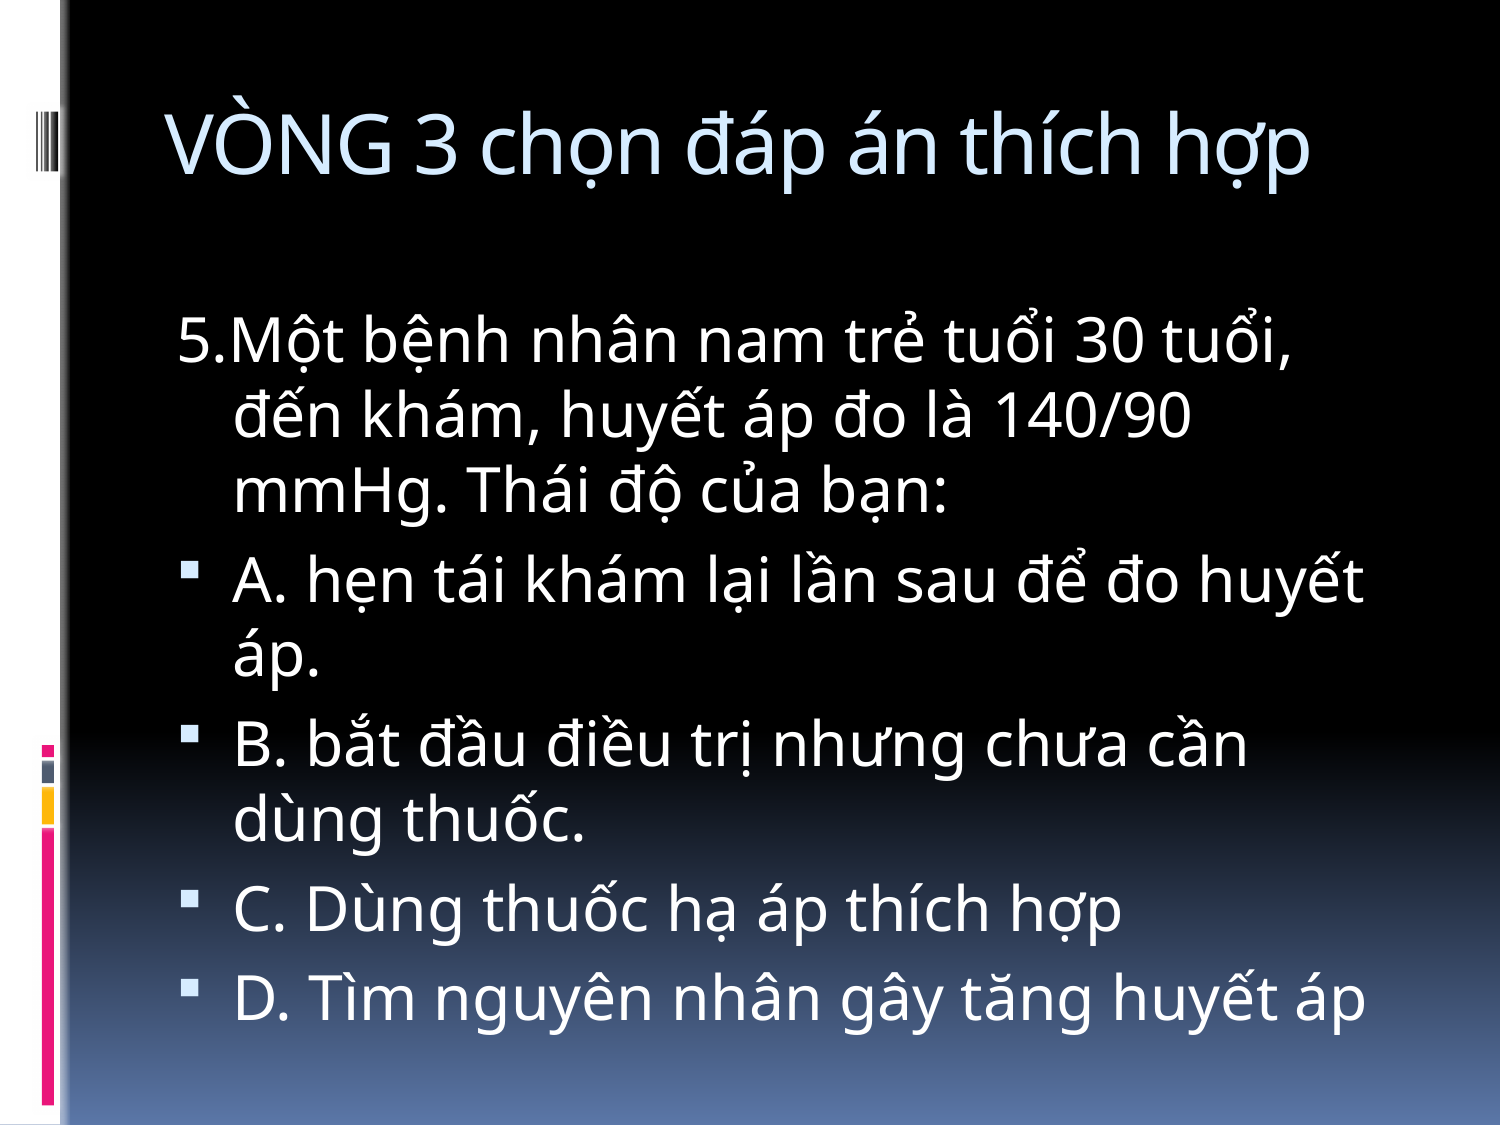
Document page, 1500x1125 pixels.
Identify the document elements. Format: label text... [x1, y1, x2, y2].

title VÒNG 3 chọn đáp án thích hợp [150, 84, 1425, 235]
list 5.Một bệnh nhân nam trẻ tuổi 30 tuổi, đến khám, huyết áp đo là 140/90 mmHg. Thái độ của bạn: A. hẹn tái khám lại lần sau để đo huyết áp. B. bắt đầu điều trị nhưng chưa cần dùng thuốc. C. Dùng thuốc hạ áp thích hợp D. Tìm nguyên nhân gây tăng huyết áp [149, 292, 1426, 1043]
